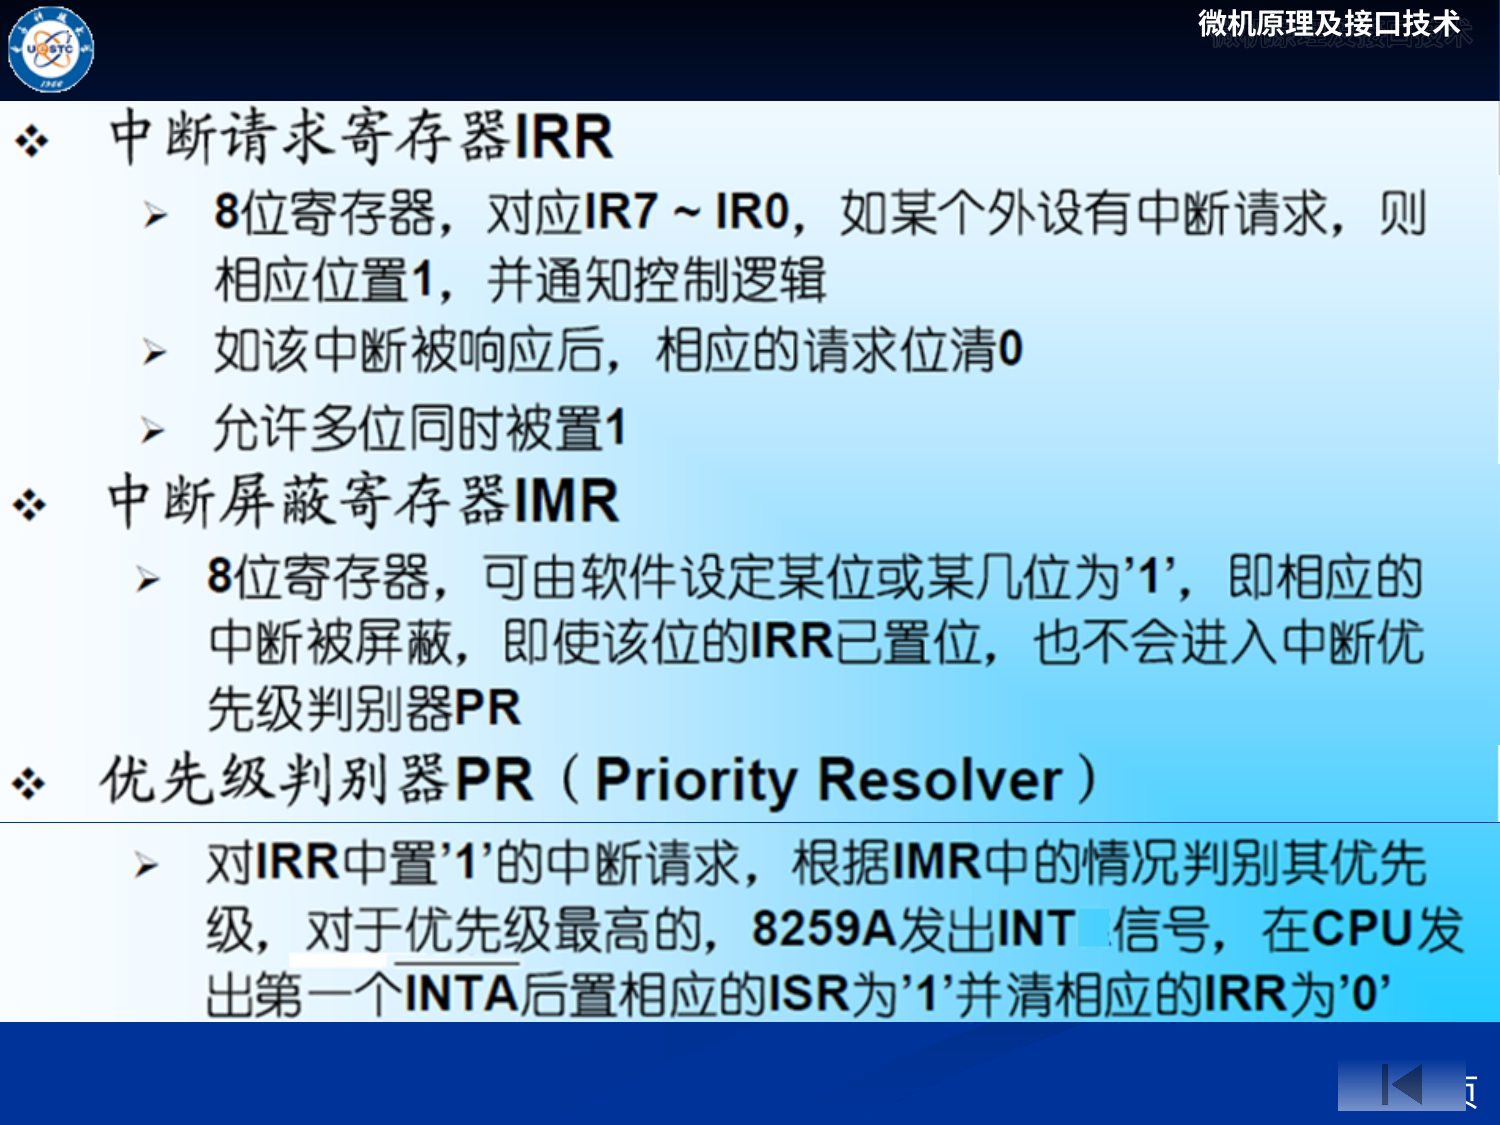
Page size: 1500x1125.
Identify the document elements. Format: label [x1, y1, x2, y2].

text_box [1338, 1057, 1467, 1111]
picture [4, 0, 99, 96]
picture [0, 101, 1500, 1022]
